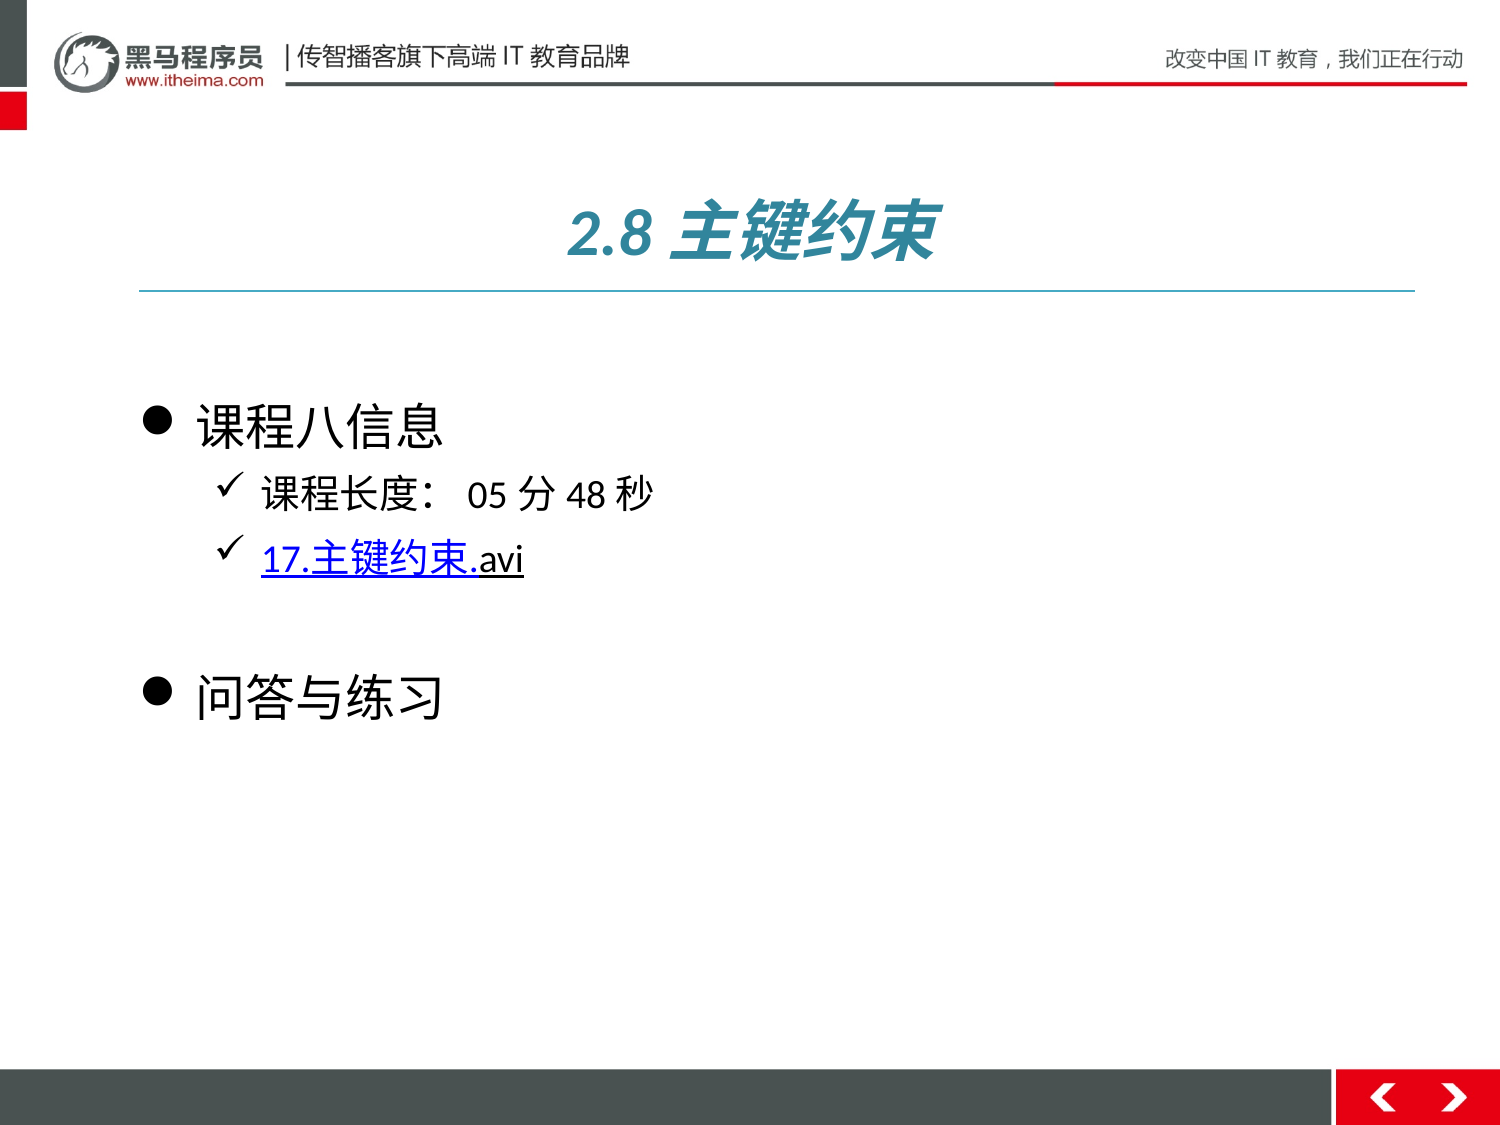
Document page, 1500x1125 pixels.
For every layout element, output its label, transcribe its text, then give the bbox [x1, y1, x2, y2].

text_box 2.8主键约束 [119, 181, 1382, 418]
text_box 课程八信息 课程长度：05分48秒 17.主键约束.avi 问答与练习 [123, 315, 1387, 1024]
picture [0, 0, 1500, 1125]
